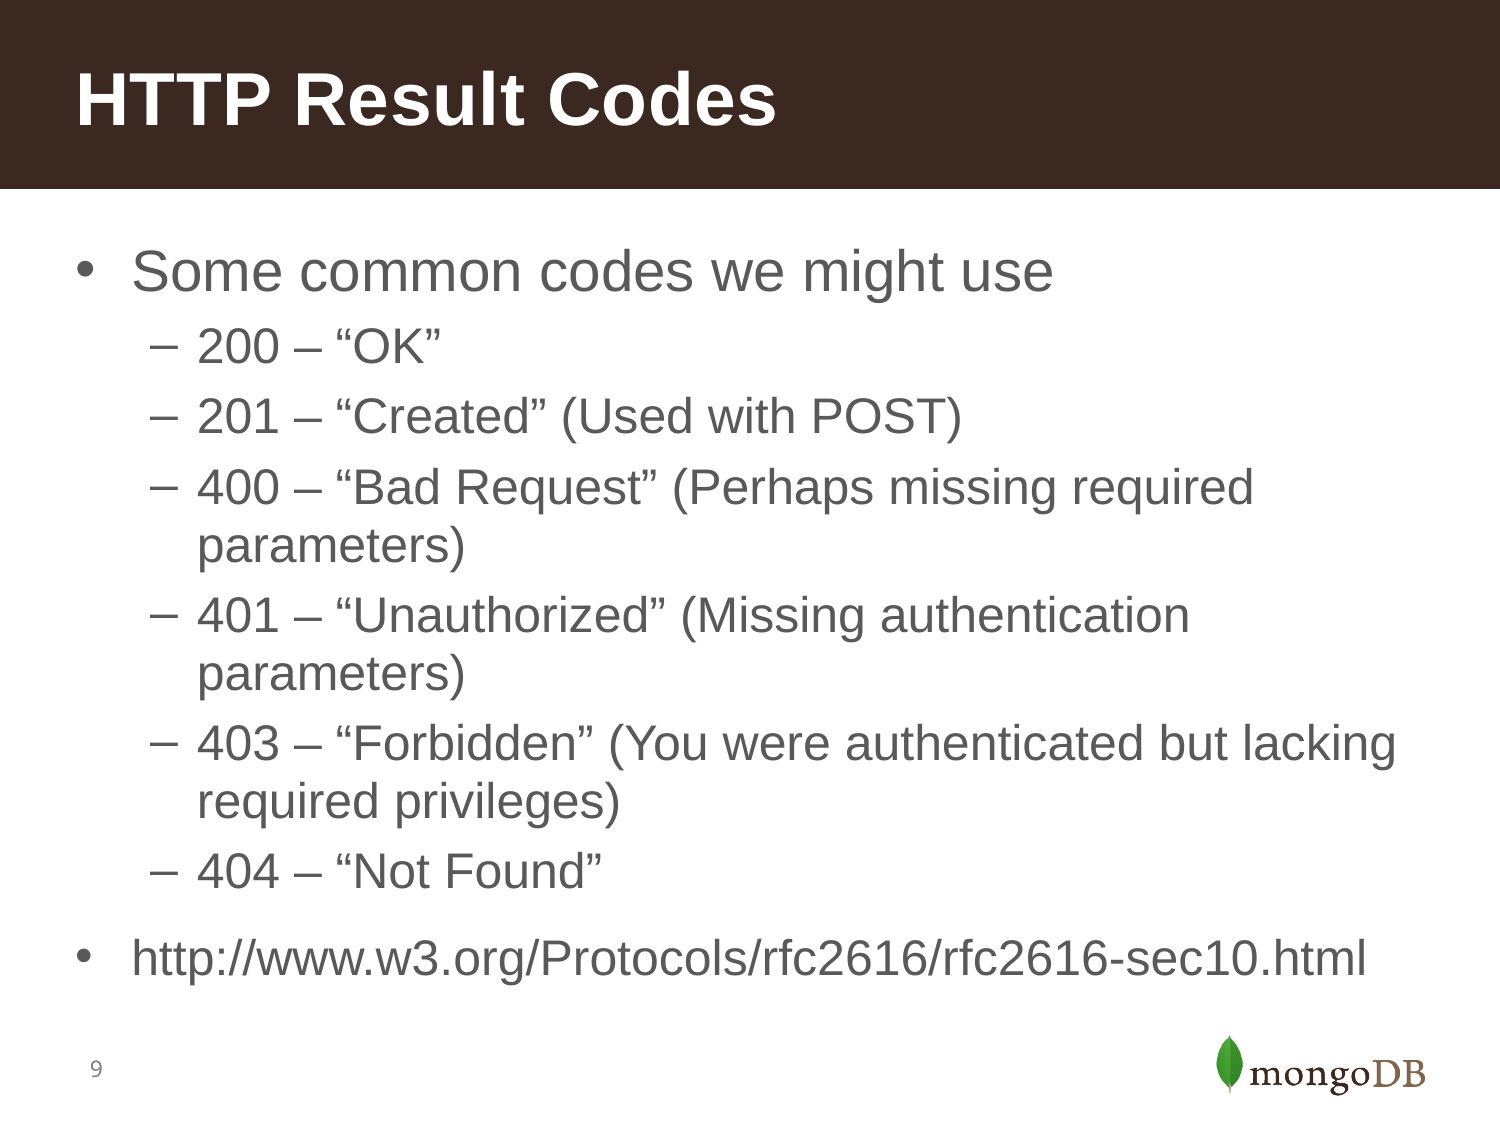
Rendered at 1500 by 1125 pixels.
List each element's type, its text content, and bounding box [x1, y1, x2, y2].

picture [1216, 1064, 1425, 1096]
list Some common codes we might use 200 – “OK” 201 – “Created” (Used with POST) 400 – “Bad Request” (Perhaps missing required parameters) 401 – “Unauthorized” (Missing authentication parameters) 403 – “Forbidden” (You were authenticated but lacking required privileges) 404 – “Not Found” http://www.w3.org/Protocols/rfc2616/rfc2616-sec10.html [75, 233, 1425, 1064]
title HTTP Result Codes [75, 1, 1425, 189]
